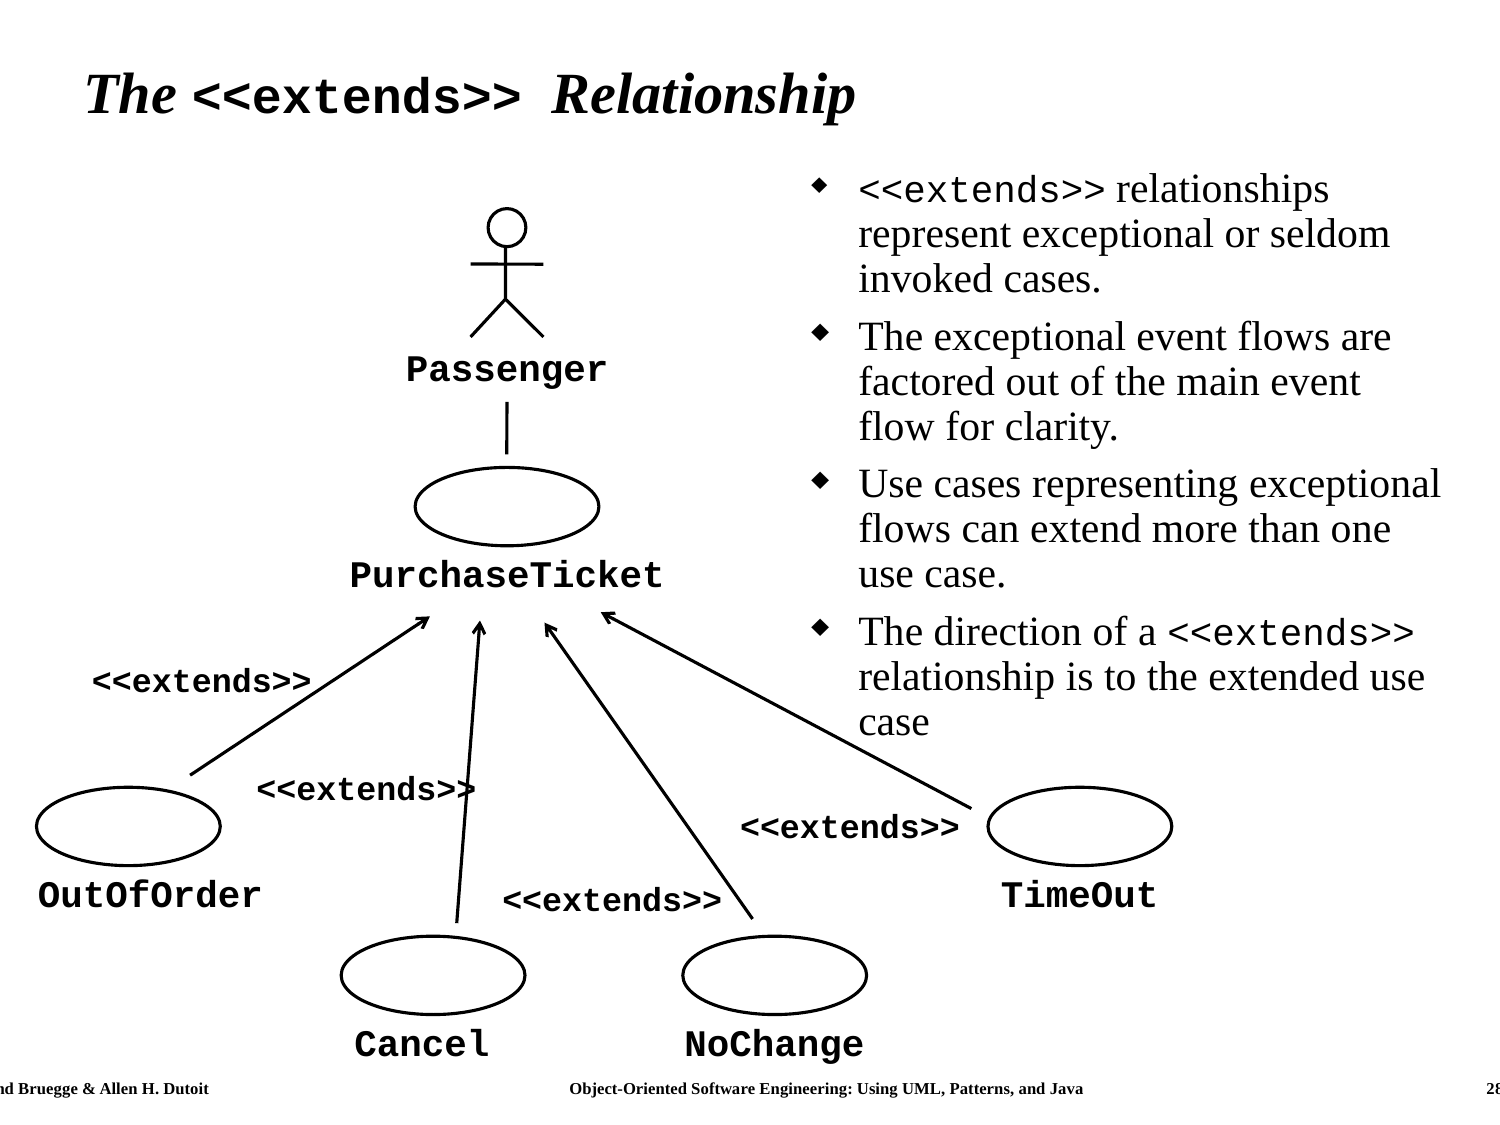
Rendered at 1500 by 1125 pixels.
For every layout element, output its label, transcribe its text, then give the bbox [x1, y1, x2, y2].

list <<extends>> relationships represent exceptional or seldom invoked cases. The exceptional event flows are factored out of the main event flow for clarity. Use cases representing exceptional flows can extend more than one use case. The direction of a <<extends>> relationship is to the extended use case [796, 159, 1461, 947]
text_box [600, 612, 1172, 916]
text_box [350, 208, 664, 596]
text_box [525, 622, 867, 1064]
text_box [241, 620, 525, 1064]
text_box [36, 616, 430, 916]
title The <<extends>> Relationship [68, 36, 1407, 153]
